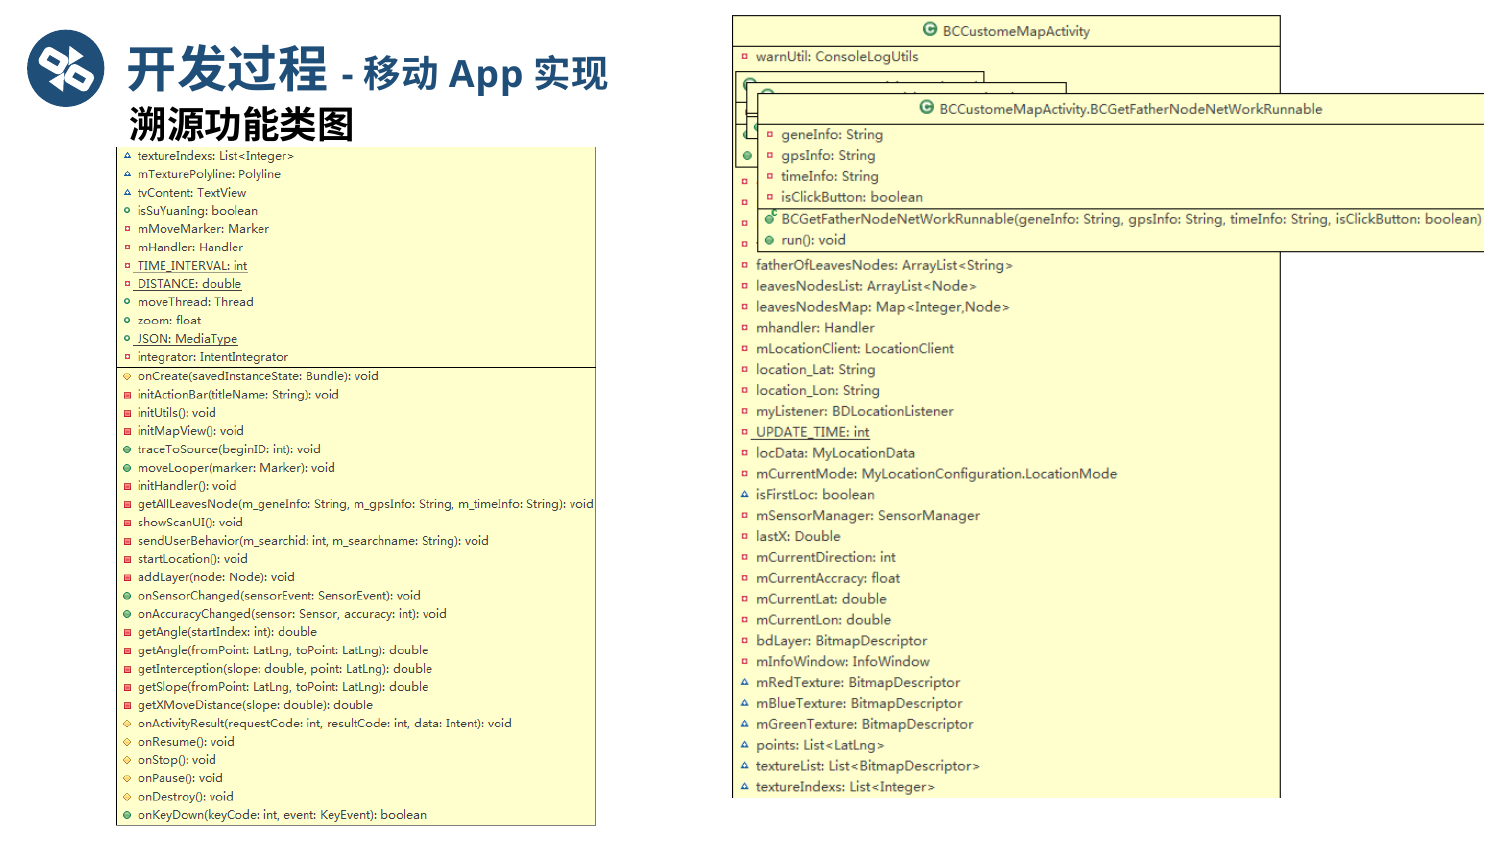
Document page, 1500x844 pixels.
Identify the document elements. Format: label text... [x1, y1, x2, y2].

text_box 开发过程-移动App实现 [111, 30, 670, 105]
text_box 溯源功能类图 [114, 98, 732, 149]
picture [115, 147, 596, 826]
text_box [28, 30, 104, 106]
picture [732, 14, 1484, 798]
